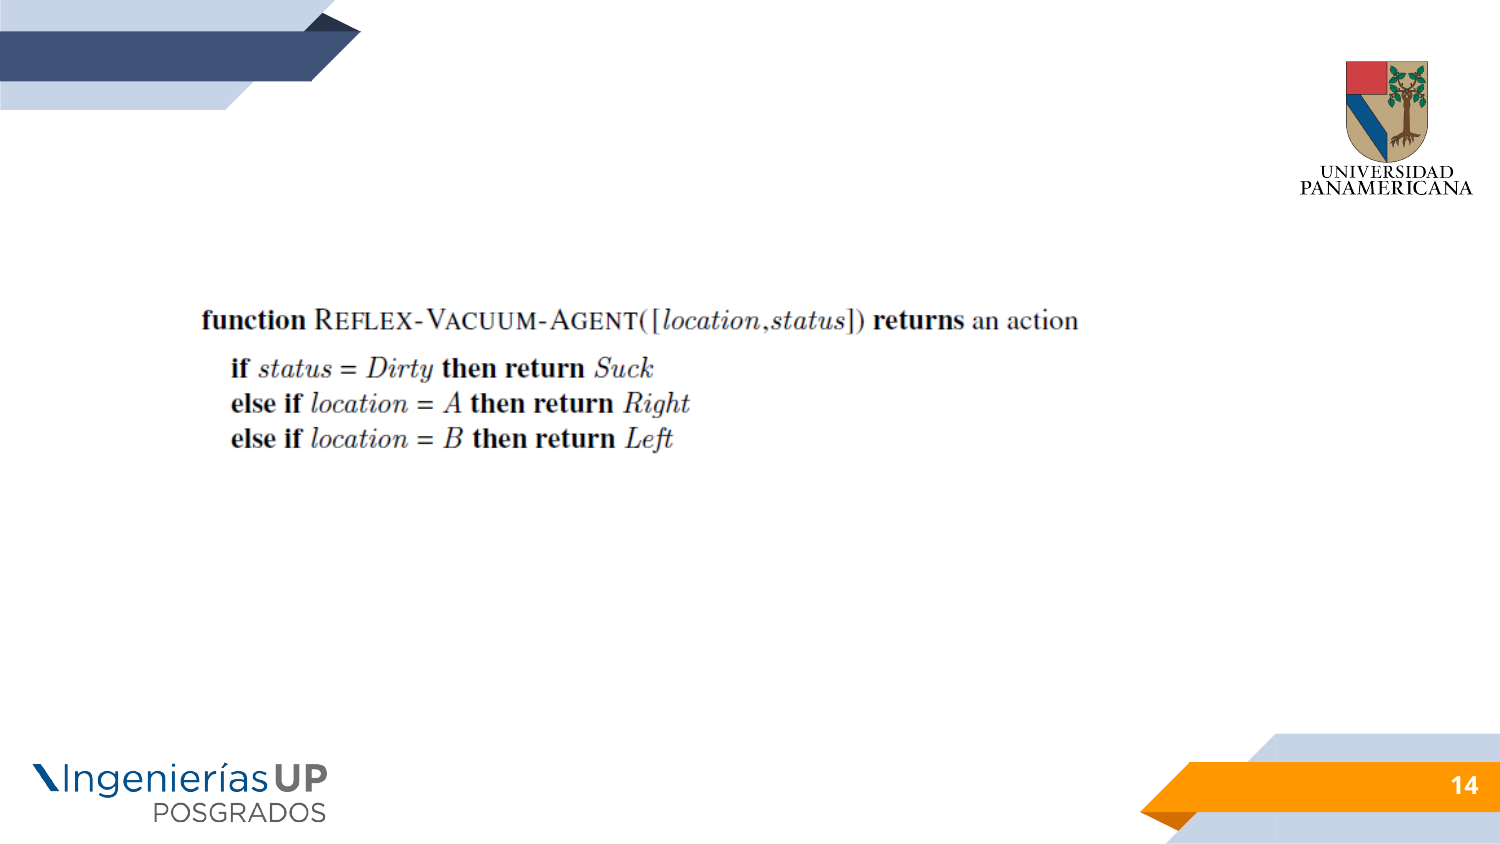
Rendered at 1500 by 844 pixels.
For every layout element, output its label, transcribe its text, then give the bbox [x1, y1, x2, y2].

picture [178, 284, 1330, 491]
picture [15, 737, 344, 844]
picture [1286, 44, 1490, 210]
slide_number 14 [1249, 760, 1494, 813]
